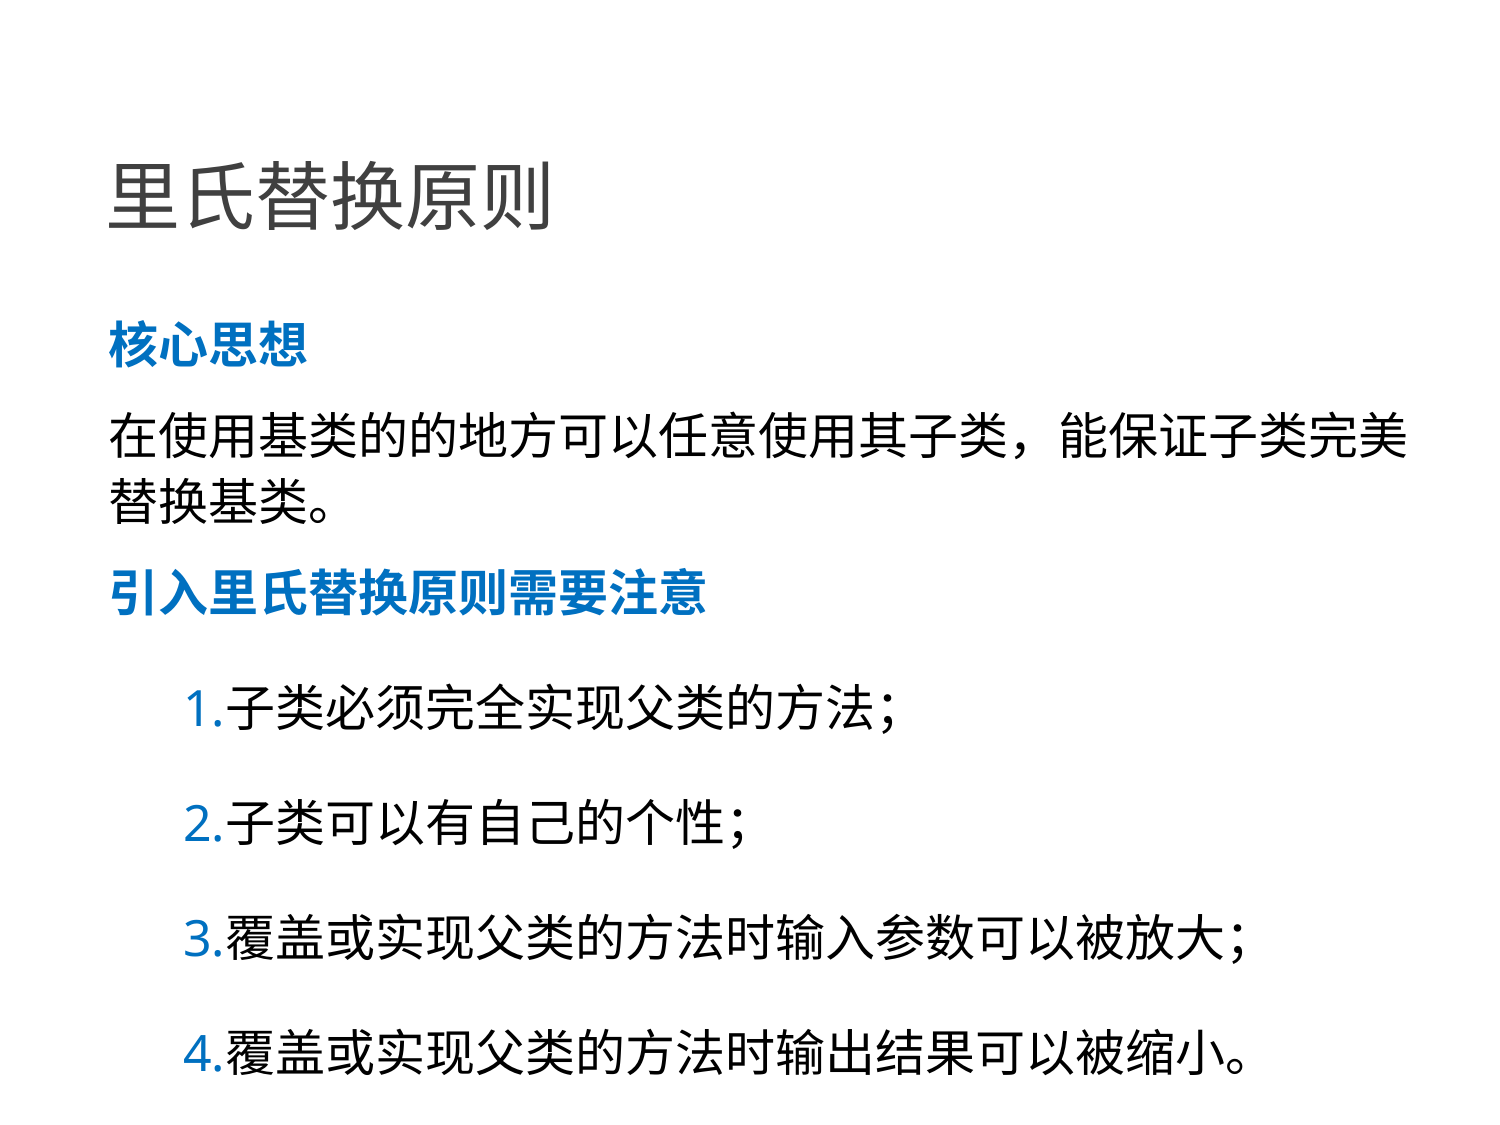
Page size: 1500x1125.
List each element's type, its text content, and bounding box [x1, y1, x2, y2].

text_box 核心思想 在使用基类的的地方可以任意使用其子类，能保证子类完美替换基类。 引入里氏替换原则需要注意 子类必须完全实现父类的方法； 子类可以有自己的个性； 覆盖或实现父类的方法时输入参数可以被放大； 覆盖或实现父类的方法时输出结果可以被缩小。 [93, 299, 1461, 1089]
text_box 里氏替换原则 [93, 108, 1388, 272]
